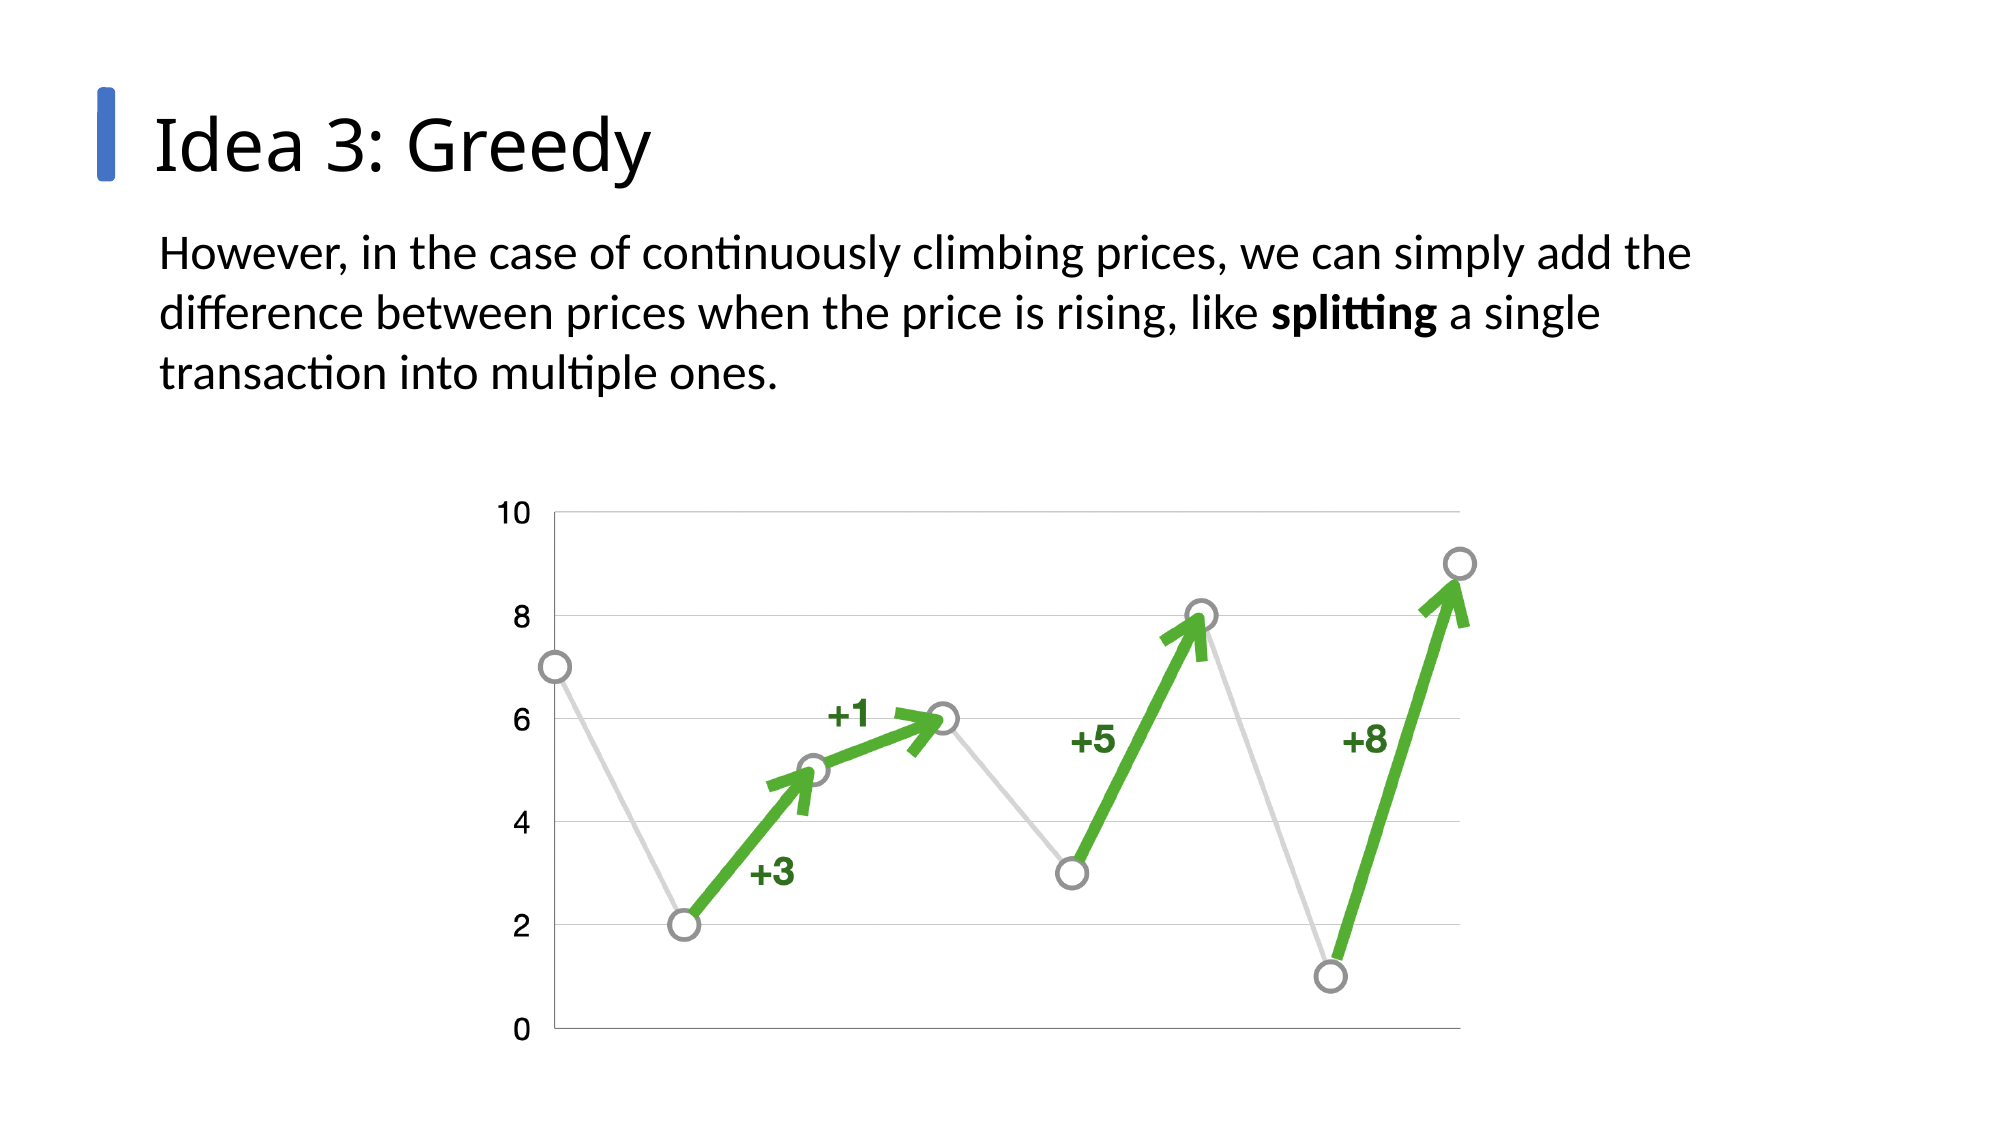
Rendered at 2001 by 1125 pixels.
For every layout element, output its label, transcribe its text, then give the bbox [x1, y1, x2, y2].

text_box Idea 3: Greedy [139, 91, 1604, 194]
text_box However, in the case of continuously climbing prices, we can simply add the difference between prices when the price is rising, like splitting a single transaction into multiple ones. [144, 212, 1835, 407]
picture [455, 449, 1545, 1088]
text_box [96, 86, 117, 183]
